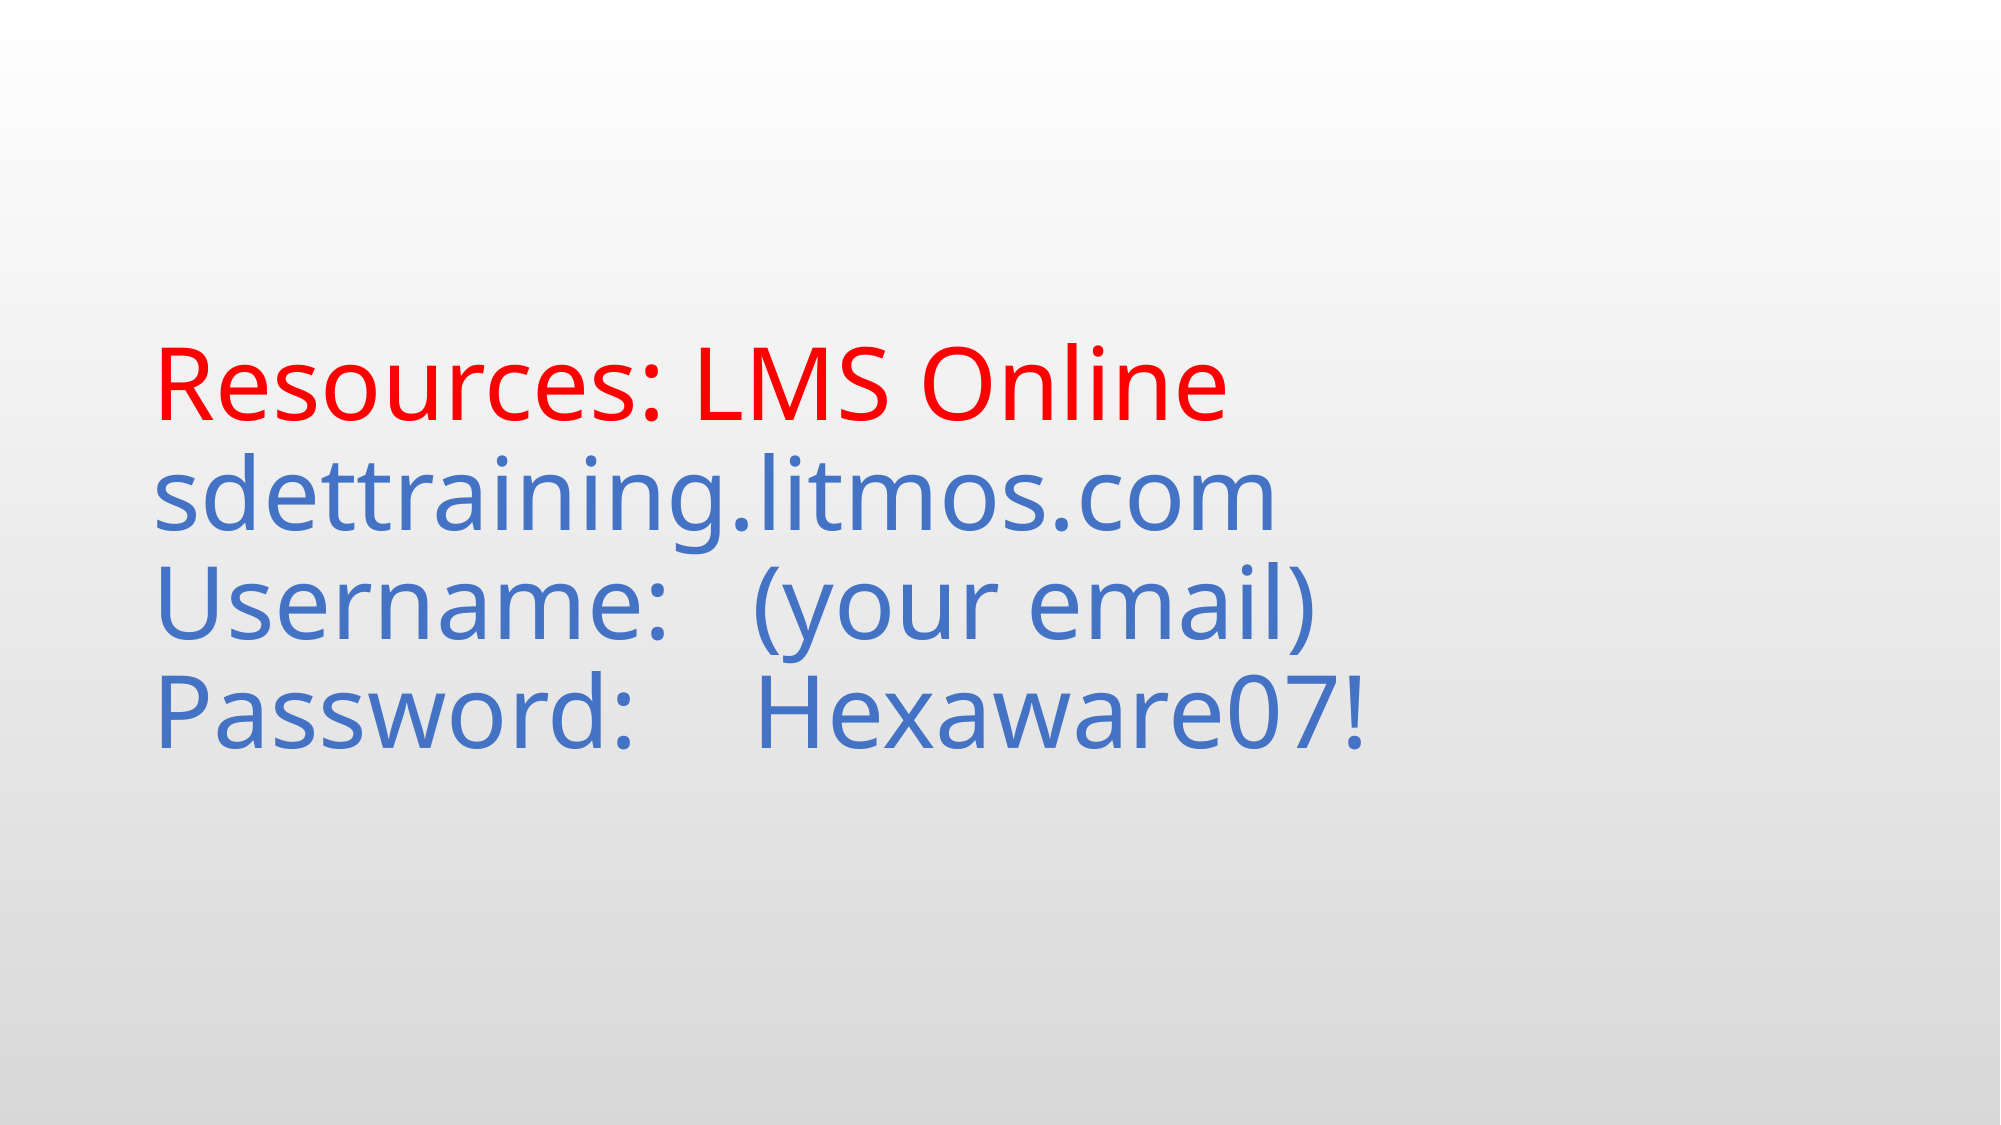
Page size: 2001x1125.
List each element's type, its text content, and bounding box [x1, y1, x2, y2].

title Resources: LMS Online sdettraining.litmos.com Username: (your email) Password: Hexaware07! [137, 212, 1689, 891]
